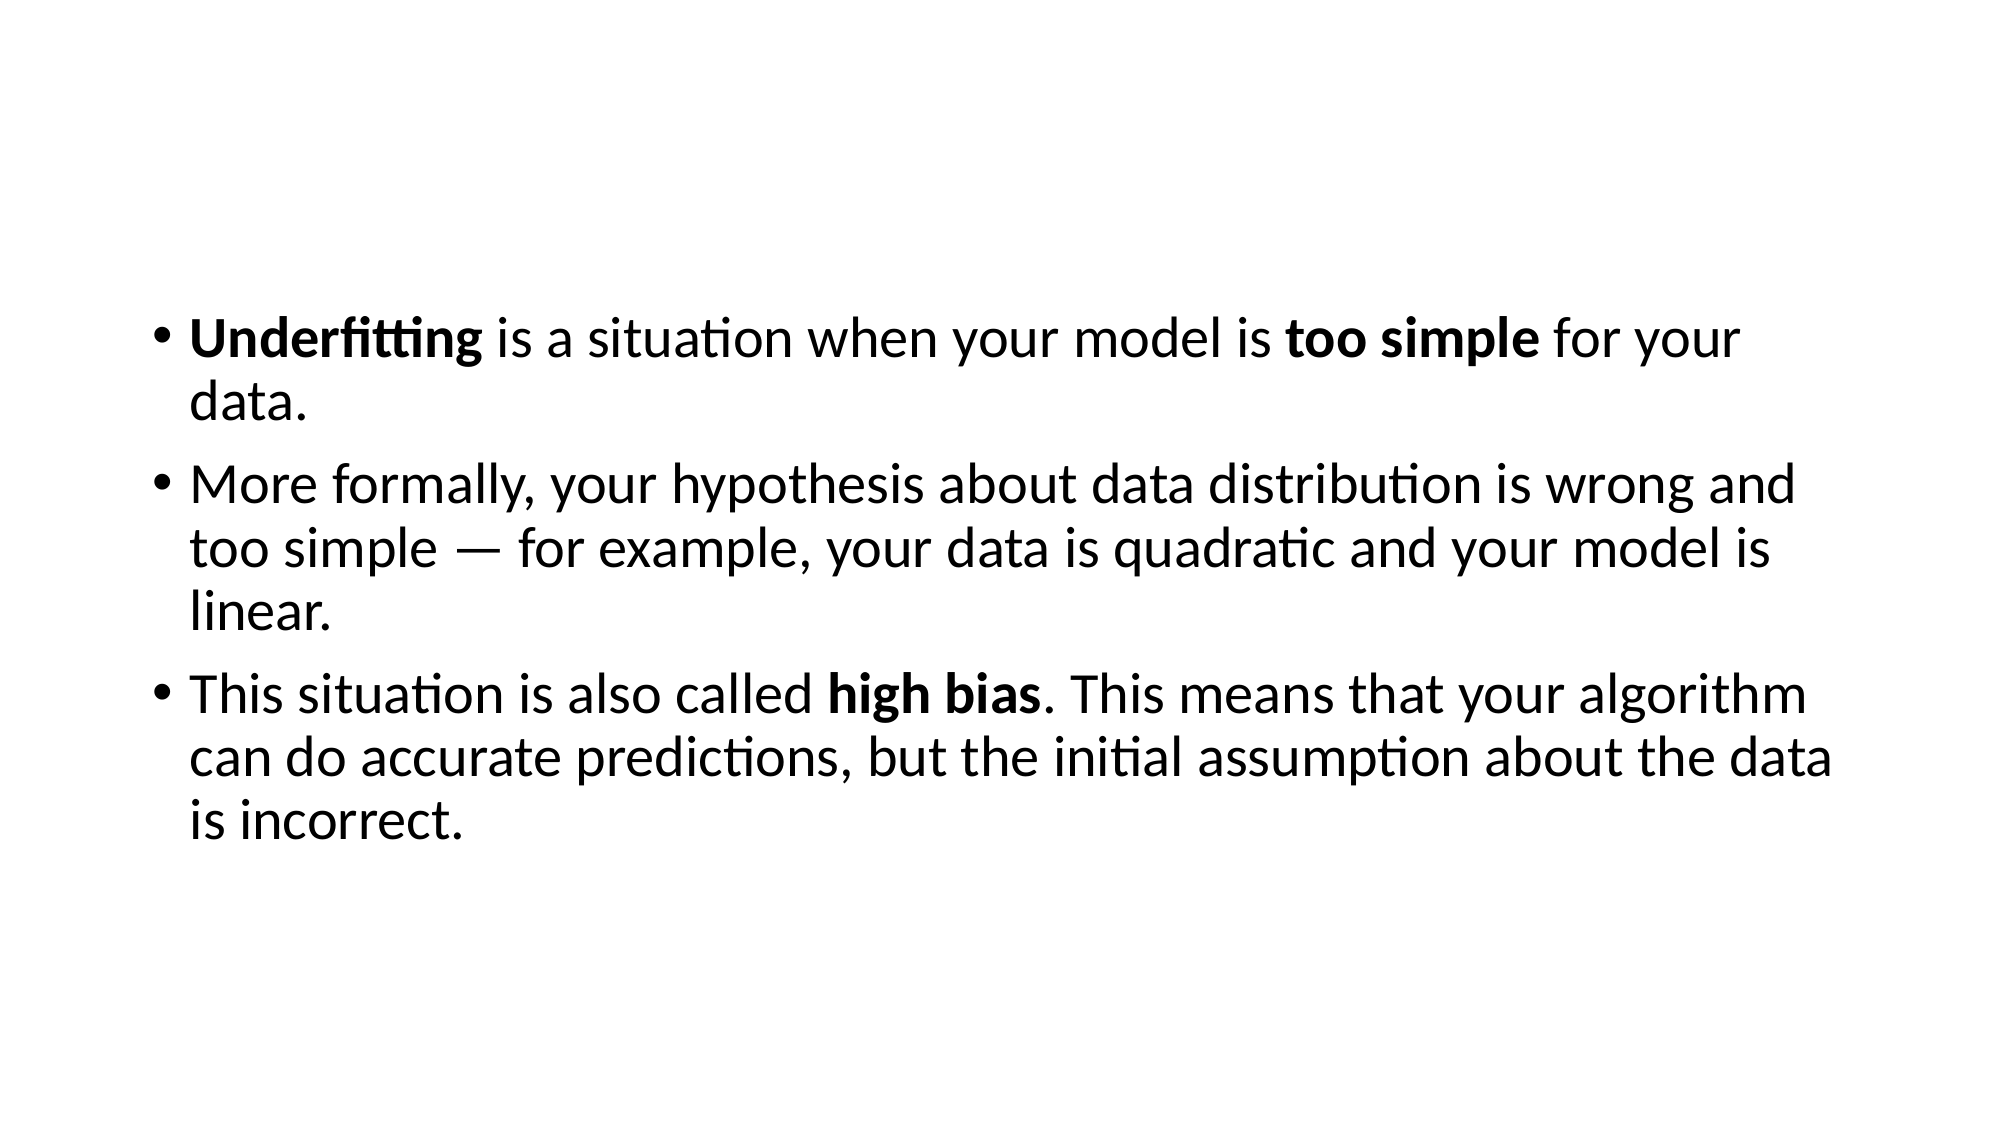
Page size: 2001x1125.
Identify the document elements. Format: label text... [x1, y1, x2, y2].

list Underfitting is a situation when your model is too simple for your data. More formally, your hypothesis about data distribution is wrong and too simple — for example, your data is quadratic and your model is linear. This situation is also called high bias. This means that your algorithm can do accurate predictions, but the initial assumption about the data is incorrect. [137, 299, 1863, 1014]
